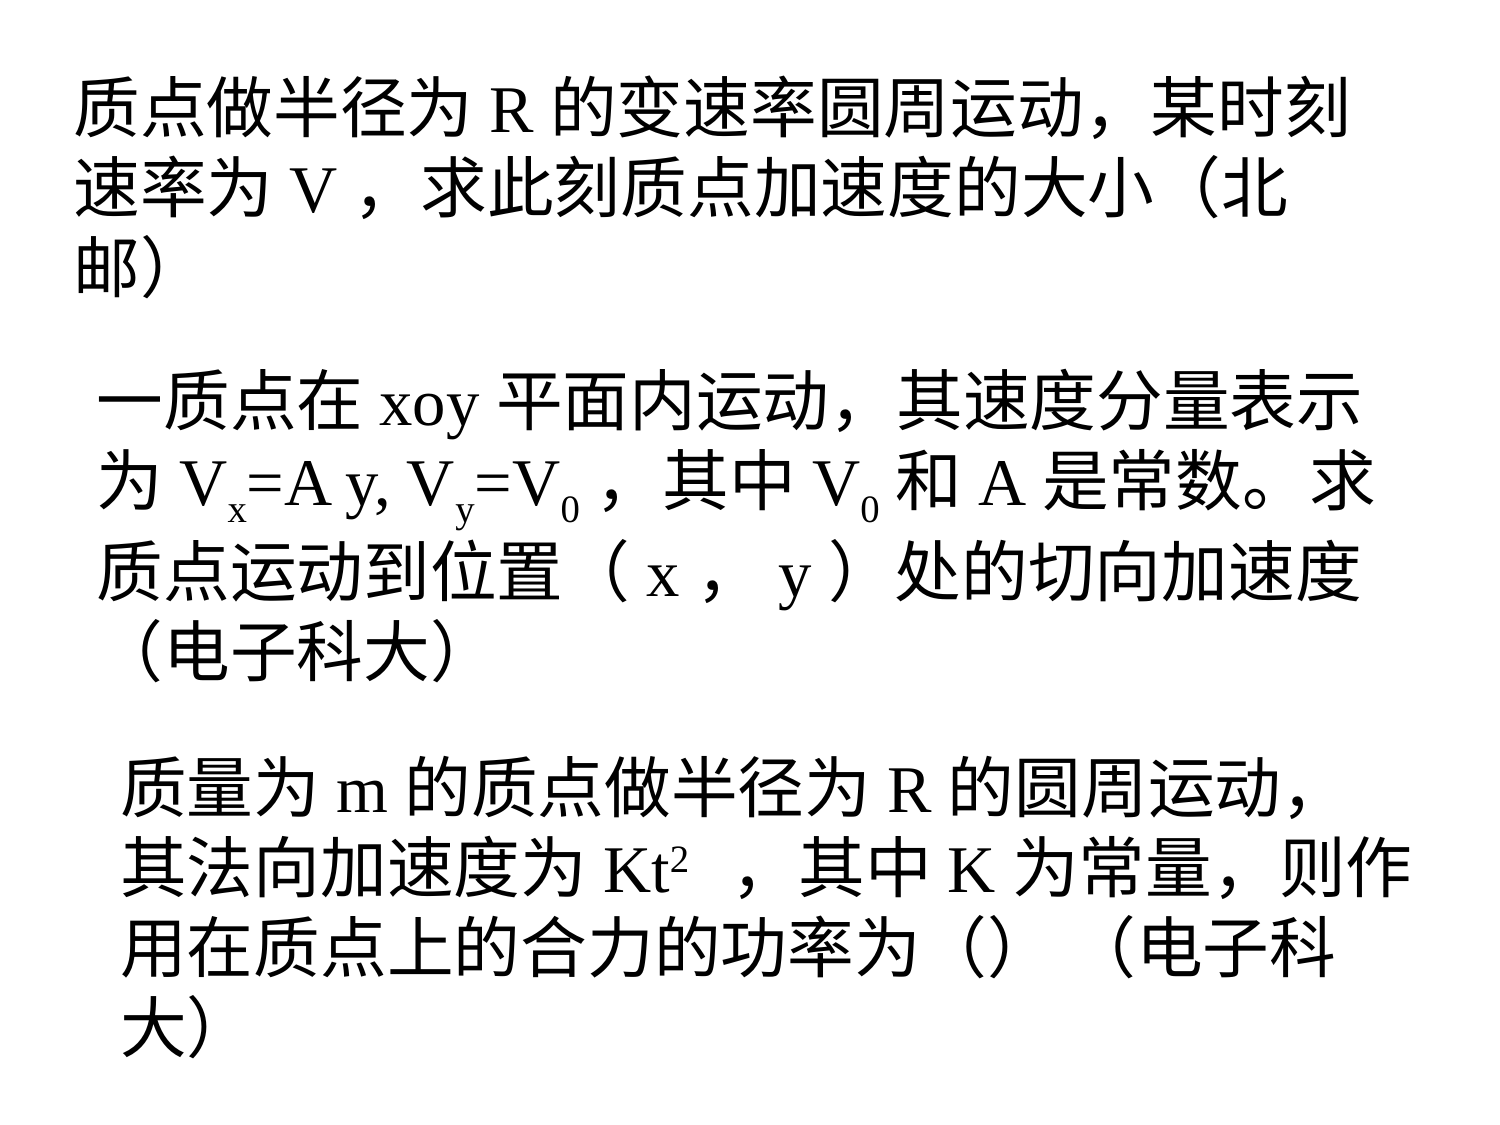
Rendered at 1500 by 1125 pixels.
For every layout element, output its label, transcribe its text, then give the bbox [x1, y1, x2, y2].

text_box 质量为m的质点做半径为R的圆周运动，其法向加速度为Kt2 ，其中K为常量，则作用在质点上的合力的功率为（） （电子科大） [105, 738, 1430, 1073]
text_box 一质点在xoy平面内运动，其速度分量表示为Vx=A y, Vy=V0，其中V0和A是常数。求质点运动到位置（x，y）处的切向加速度（电子科大） [81, 351, 1407, 698]
text_box 质点做半径为R的变速率圆周运动，某时刻速率为V，求此刻质点加速度的大小（北邮） [58, 58, 1383, 314]
